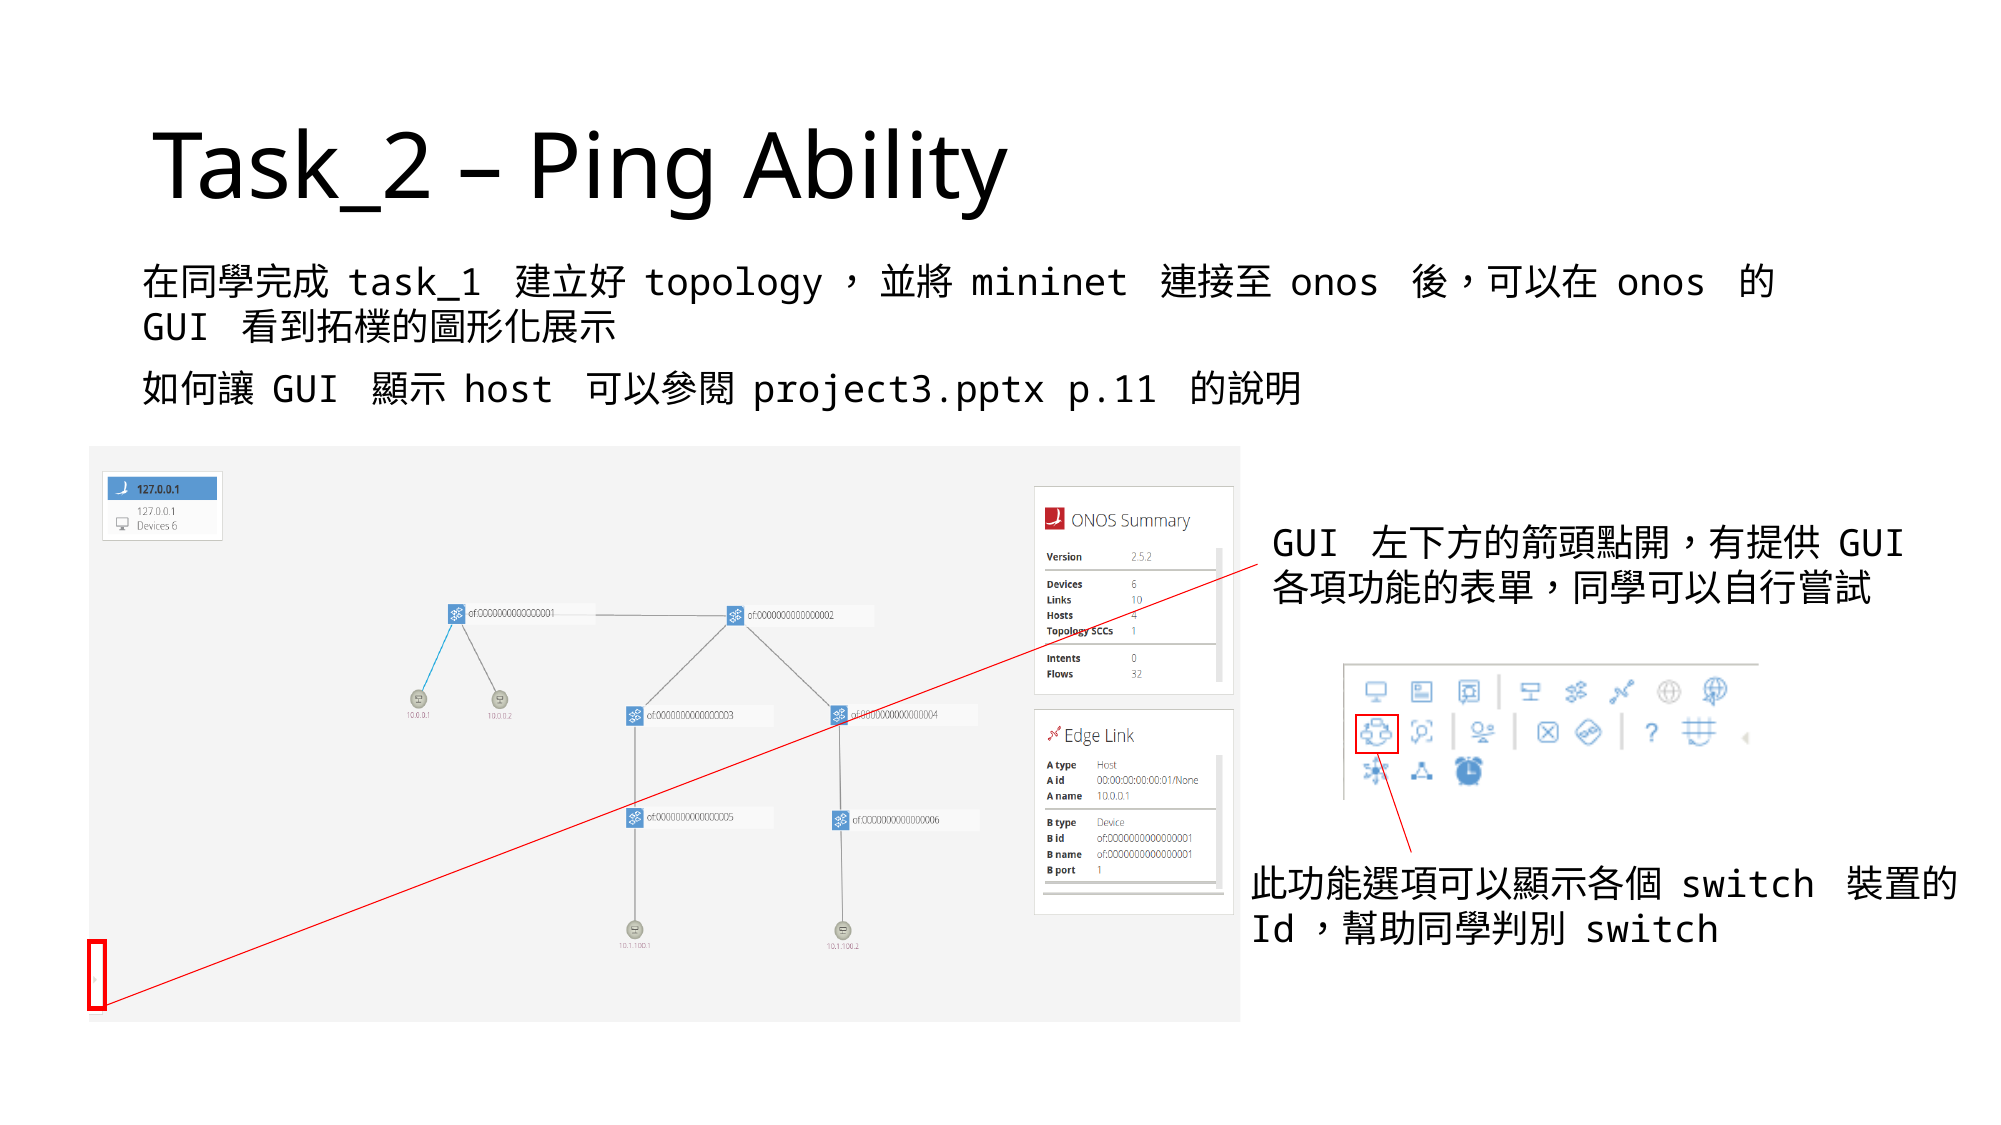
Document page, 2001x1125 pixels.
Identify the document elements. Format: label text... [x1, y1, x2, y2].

text_box GUI 左下方的箭頭點開，有提供 GUI 各項功能的表單，同學可以自行嘗試 [1257, 511, 1955, 617]
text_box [96, 564, 1258, 1009]
text_box 在同學完成 task_1 建立好 topology， 並將 mininet 連接至 onos 後，可以在 onos 的 GUI 看到拓樸的圖形化展示 [127, 250, 1872, 356]
picture [1342, 663, 1759, 800]
text_box 此功能選項可以顯示各個 switch 裝置的 Id，幫助同學判別 switch [1258, 852, 1977, 958]
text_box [1377, 752, 1412, 853]
title Task_2 – Ping Ability [137, 59, 1863, 250]
picture [89, 446, 1241, 1022]
text_box 如何讓 GUI 顯示 host 可以參閱 project3.pptx p.11 的說明 [127, 357, 1899, 418]
